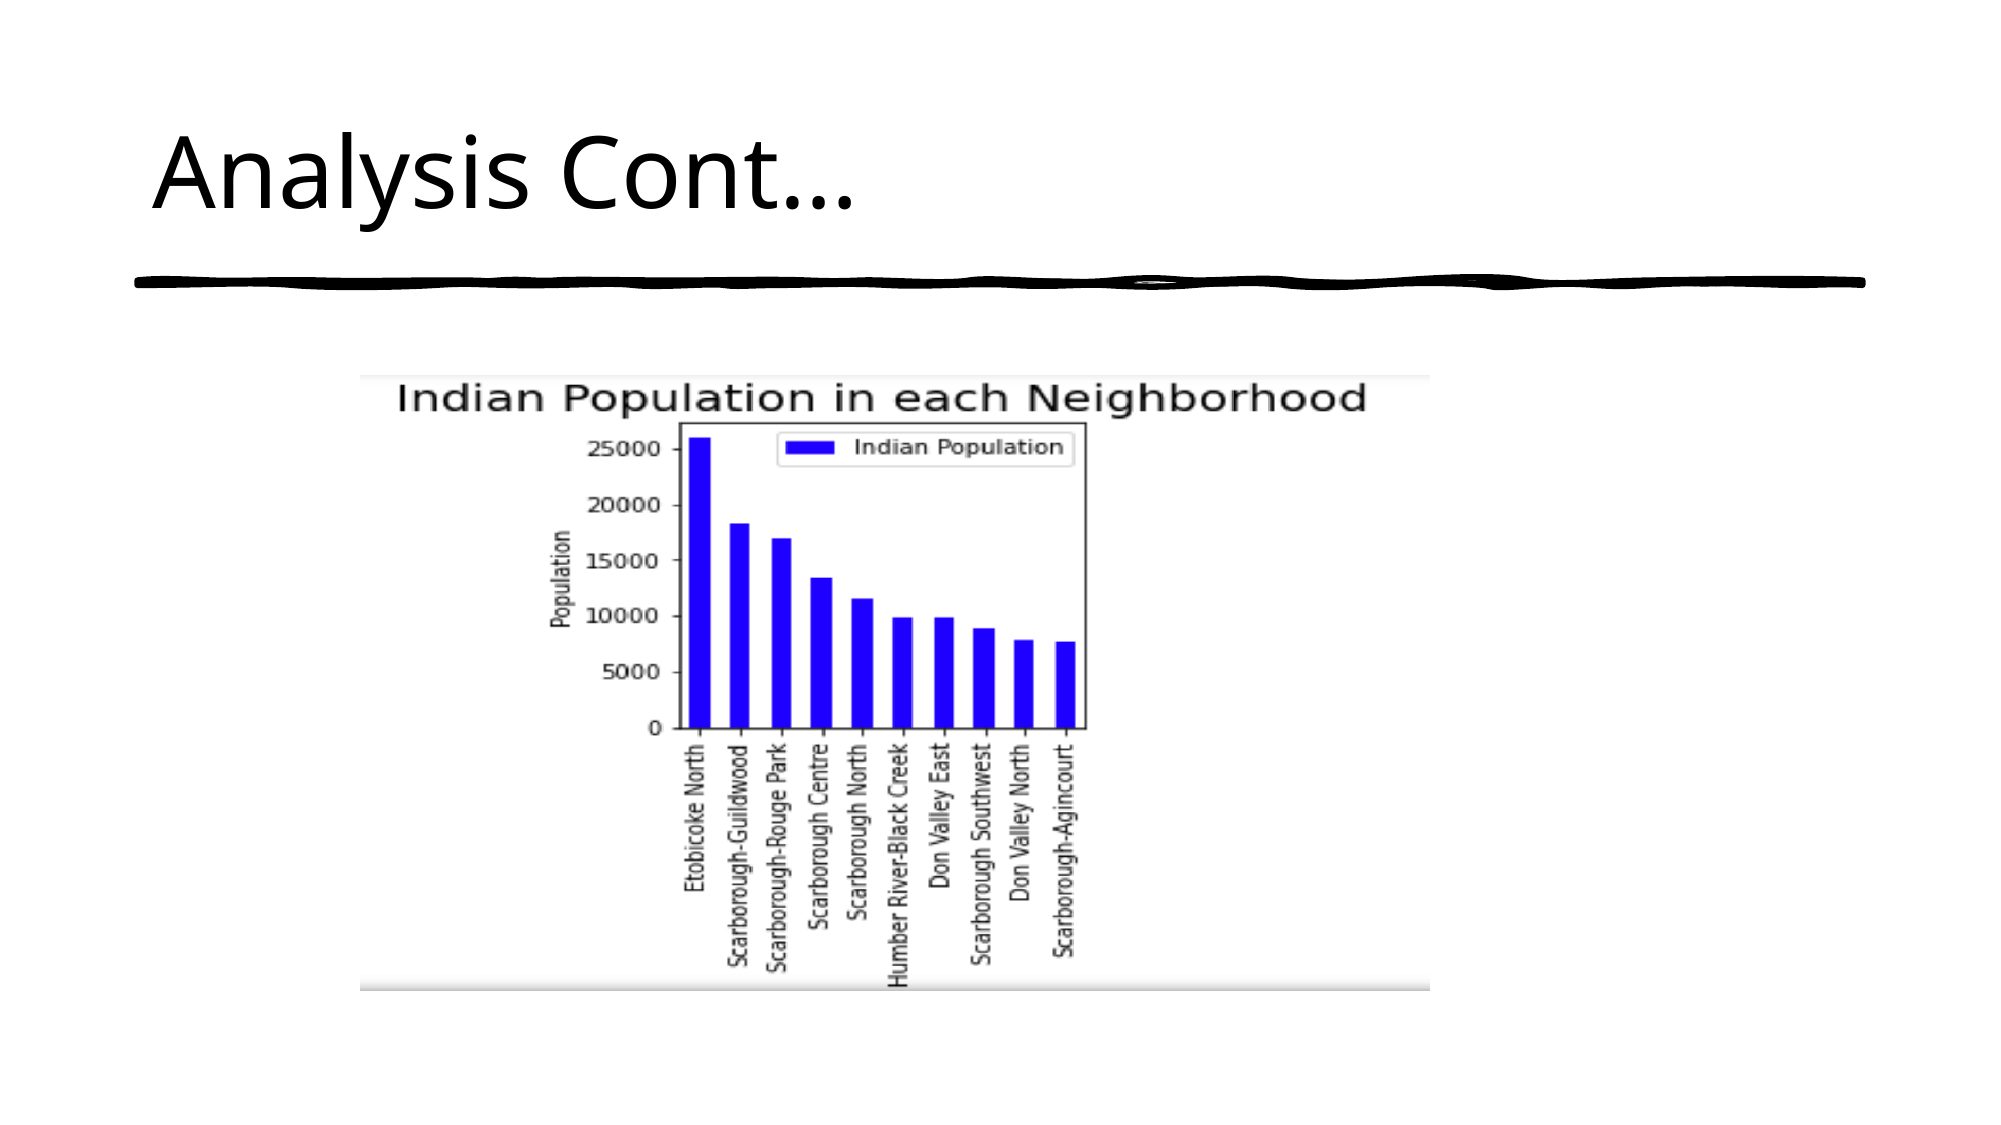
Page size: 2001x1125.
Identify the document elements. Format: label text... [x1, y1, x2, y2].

title Analysis Cont… [137, 59, 1863, 278]
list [360, 375, 1430, 993]
